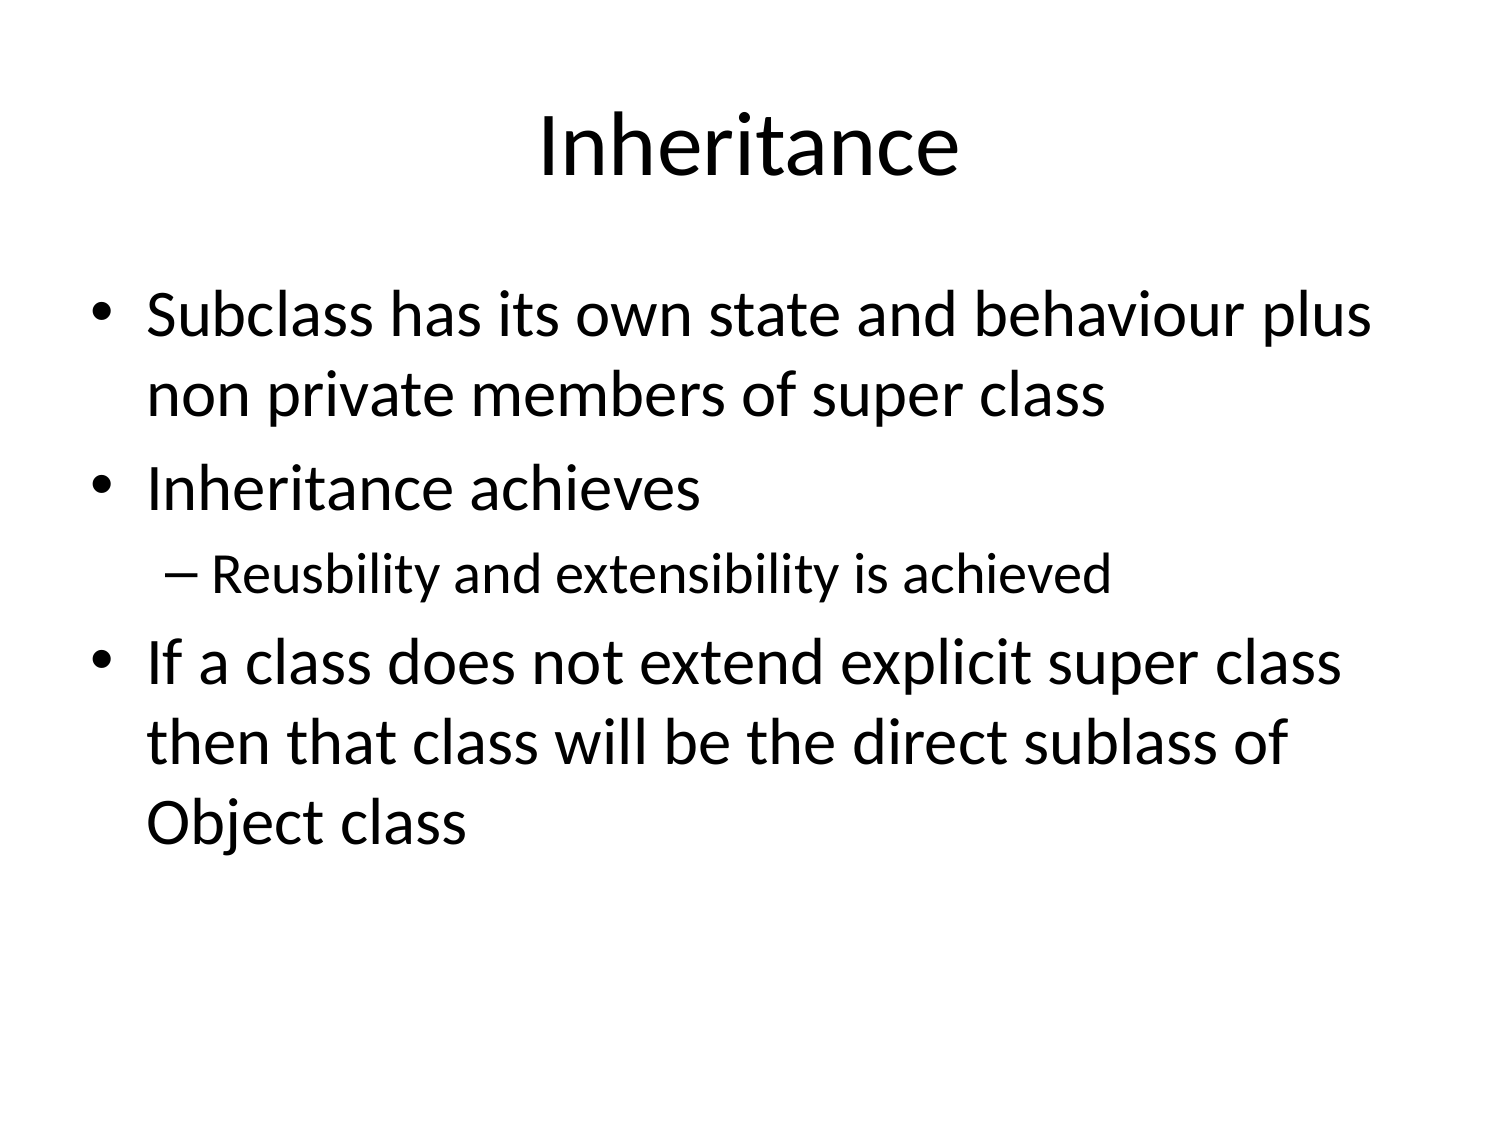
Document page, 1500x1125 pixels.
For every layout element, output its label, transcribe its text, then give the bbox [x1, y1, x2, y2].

list Subclass has its own state and behaviour plus non private members of super class Inheritance achieves Reusbility and extensibility is achieved If a class does not extend explicit super class then that class will be the direct sublass of Object class [75, 262, 1425, 1005]
title Inheritance [75, 45, 1425, 233]
